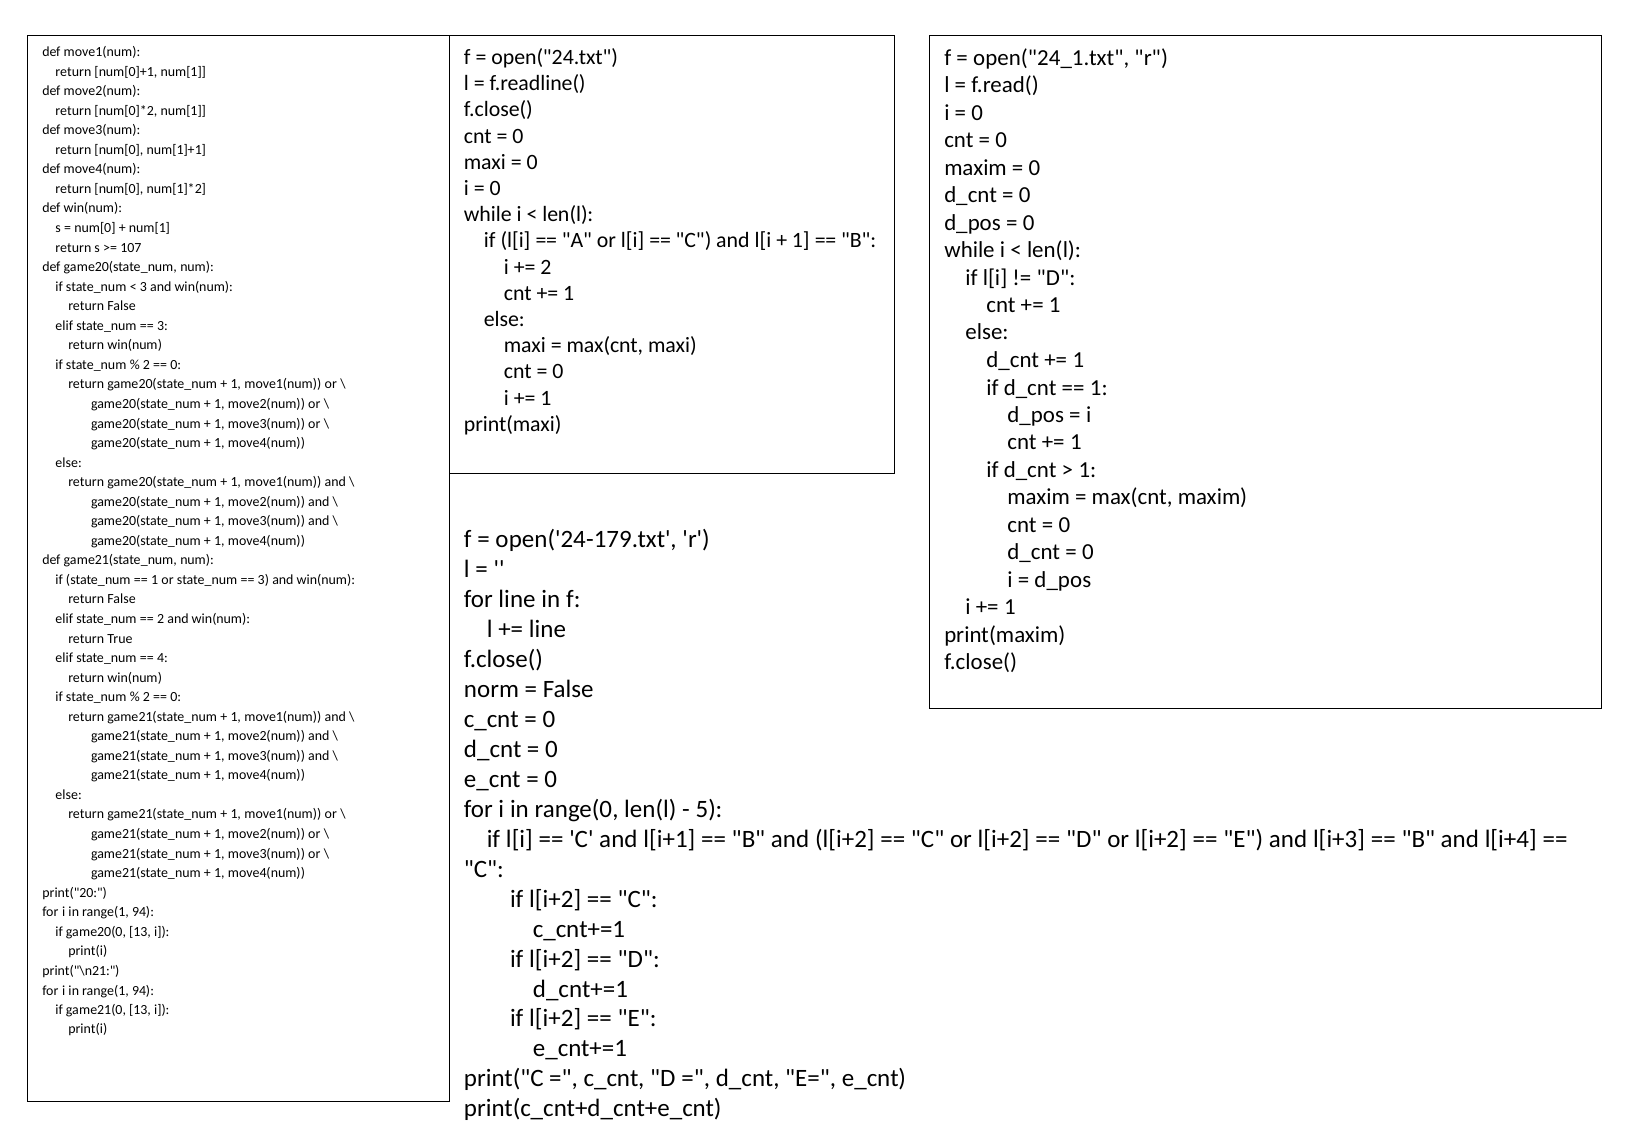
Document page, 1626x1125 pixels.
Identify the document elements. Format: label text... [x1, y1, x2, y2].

text_box f = open("24_1.txt", "r") l = f.read() i = 0 cnt = 0 maxim = 0 d_cnt = 0 d_pos = 0 while i < len(l): if l[i] != "D": cnt += 1 else: d_cnt += 1 if d_cnt == 1: d_pos = i cnt += 1 if d_cnt > 1: maxim = max(cnt, maxim) cnt = 0 d_cnt = 0 i = d_pos i += 1 print(maxim) f.close() [929, 35, 1602, 709]
text_box f = open("24.txt") l = f.readline() f.close() cnt = 0 maxi = 0 i = 0 while i < len(l): if (l[i] == "A" or l[i] == "C") and l[i + 1] == "B": i += 2 cnt += 1 else: maxi = max(cnt, maxi) cnt = 0 i += 1 print(maxi) [449, 35, 895, 474]
text_box f = open('24-179.txt', 'r') l = '' for line in f: l += line f.close() norm = False c_cnt = 0 d_cnt = 0 e_cnt = 0 for i in range(0, len(l) - 5): if l[i] == 'C' and l[i+1] == "B" and (l[i+2] == "C" or l[i+2] == "D" or l[i+2] == "E") and l[i+3] == "B" and l[i+4] == "C": if l[i+2] == "C": c_cnt+=1 if l[i+2] == "D": d_cnt+=1 if l[i+2] == "E": e_cnt+=1 print("C =", c_cnt, "D =", d_cnt, "E=", e_cnt) print(c_cnt+d_cnt+e_cnt) [449, 515, 1625, 1125]
list def move1(num): return [num[0]+1, num[1]] def move2(num): return [num[0]*2, num[1]] def move3(num): return [num[0], num[1]+1] def move4(num): return [num[0], num[1]*2] def win(num): s = num[0] + num[1] return s >= 107 def game20(state_num, num): if state_num < 3 and win(num): return False elif state_num == 3: return win(num) if state_num % 2 == 0: return game20(state_num + 1, move1(num)) or \ game20(state_num + 1, move2(num)) or \ game20(state_num + 1, move3(num)) or \ game20(state_num + 1, move4(num)) else: return game20(state_num + 1, move1(num)) and \ game20(state_num + 1, move2(num)) and \ game20(state_num + 1, move3(num)) and \ game20(state_num + 1, move4(num)) def game21(state_num, num): if (state_num == 1 or state_num == 3) and win(num): return False elif state_num == 2 and win(num): return True elif state_num == 4: return win(num) if state_num % 2 == 0: return game21(state_num + 1, move1(num)) and \ game21(state_num + 1, move2(num)) and \ game21(state_num + 1, move3(num)) and \ game21(state_num + 1, move4(num)) else: return game21(state_num + 1, move1(num)) or \ game21(state_num + 1, move2(num)) or \ game21(state_num + 1, move3(num)) or \ game21(state_num + 1, move4(num)) print("20:") for i in range(1, 94): if game20(0, [13, i]): print(i) print("\n21:") for i in range(1, 94): if game21(0, [13, i]): print(i) [27, 35, 450, 1102]
